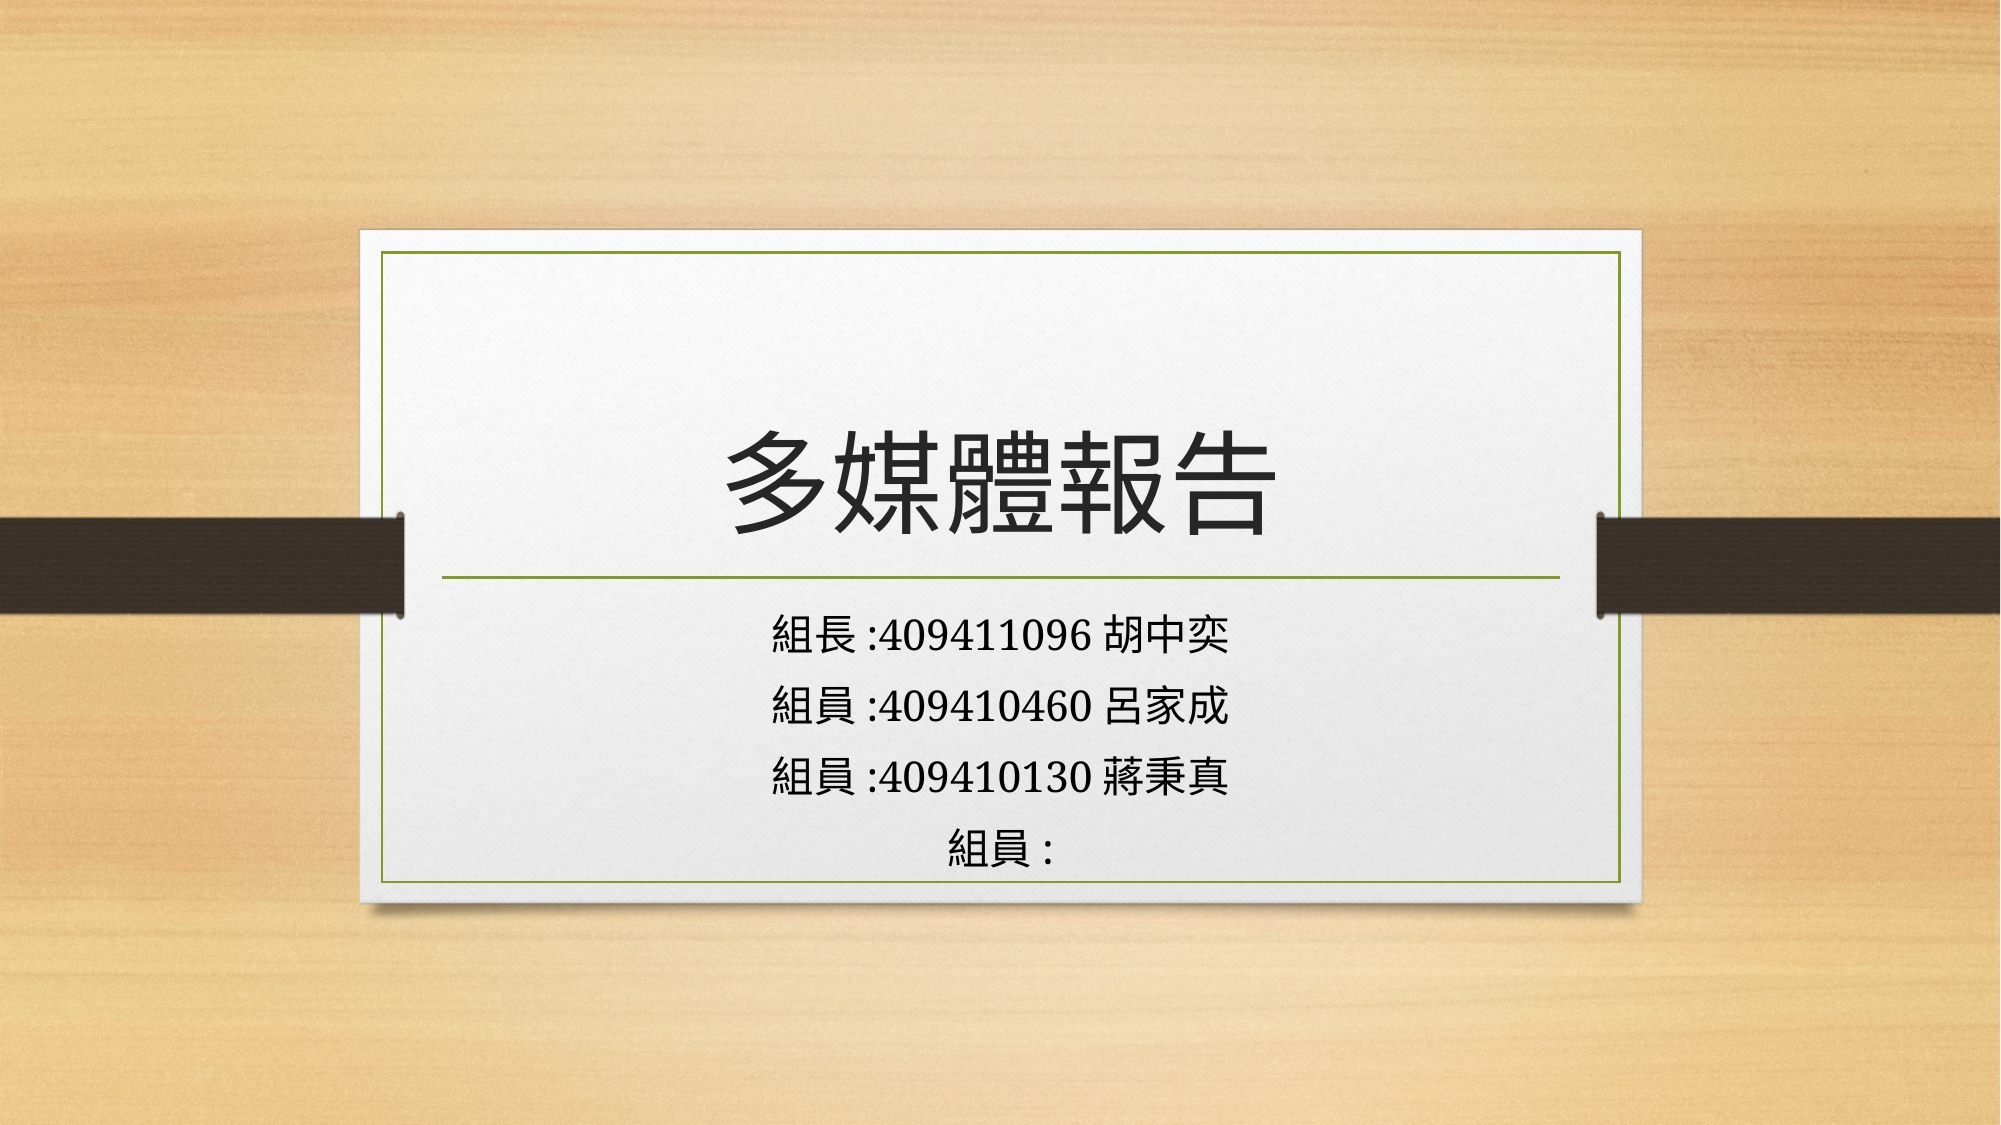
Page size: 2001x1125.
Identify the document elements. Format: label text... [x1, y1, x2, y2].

subtitle 組長:409411096胡中奕 組員:409410460呂家成 組員:409410130蔣秉真 組員: [441, 600, 1560, 883]
title 多媒體報告 [441, 306, 1560, 556]
picture [0, 0, 2001, 1125]
